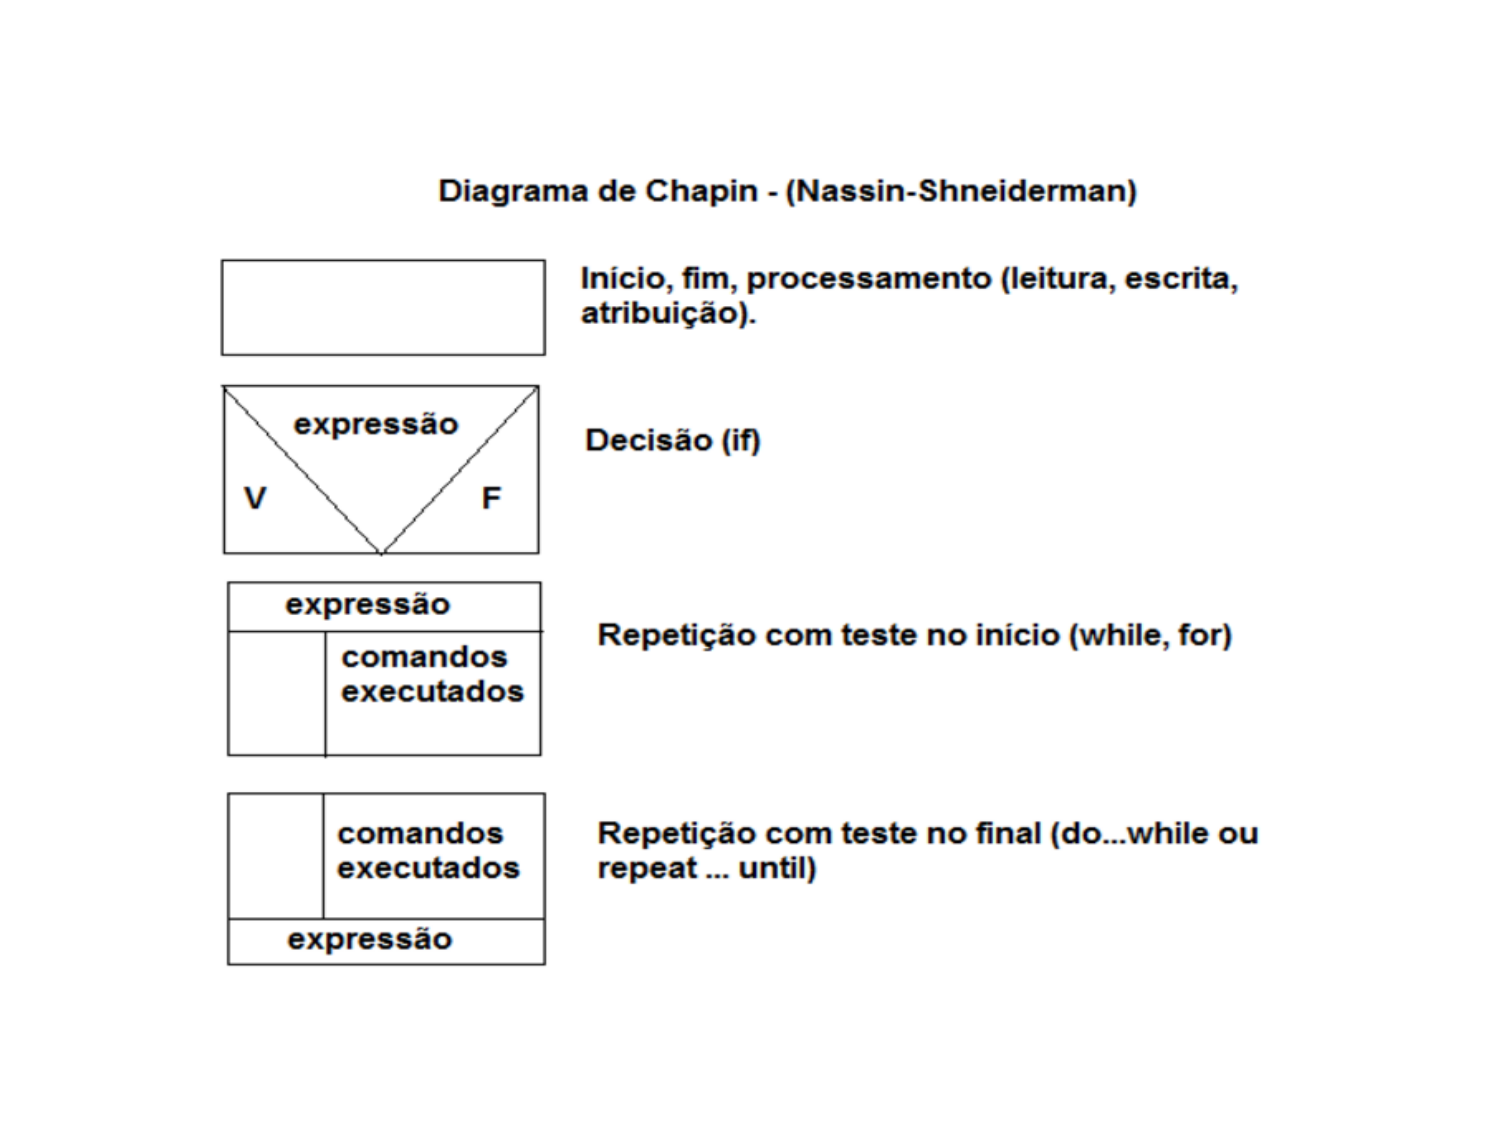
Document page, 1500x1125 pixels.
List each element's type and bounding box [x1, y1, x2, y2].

list [128, 113, 1400, 1006]
